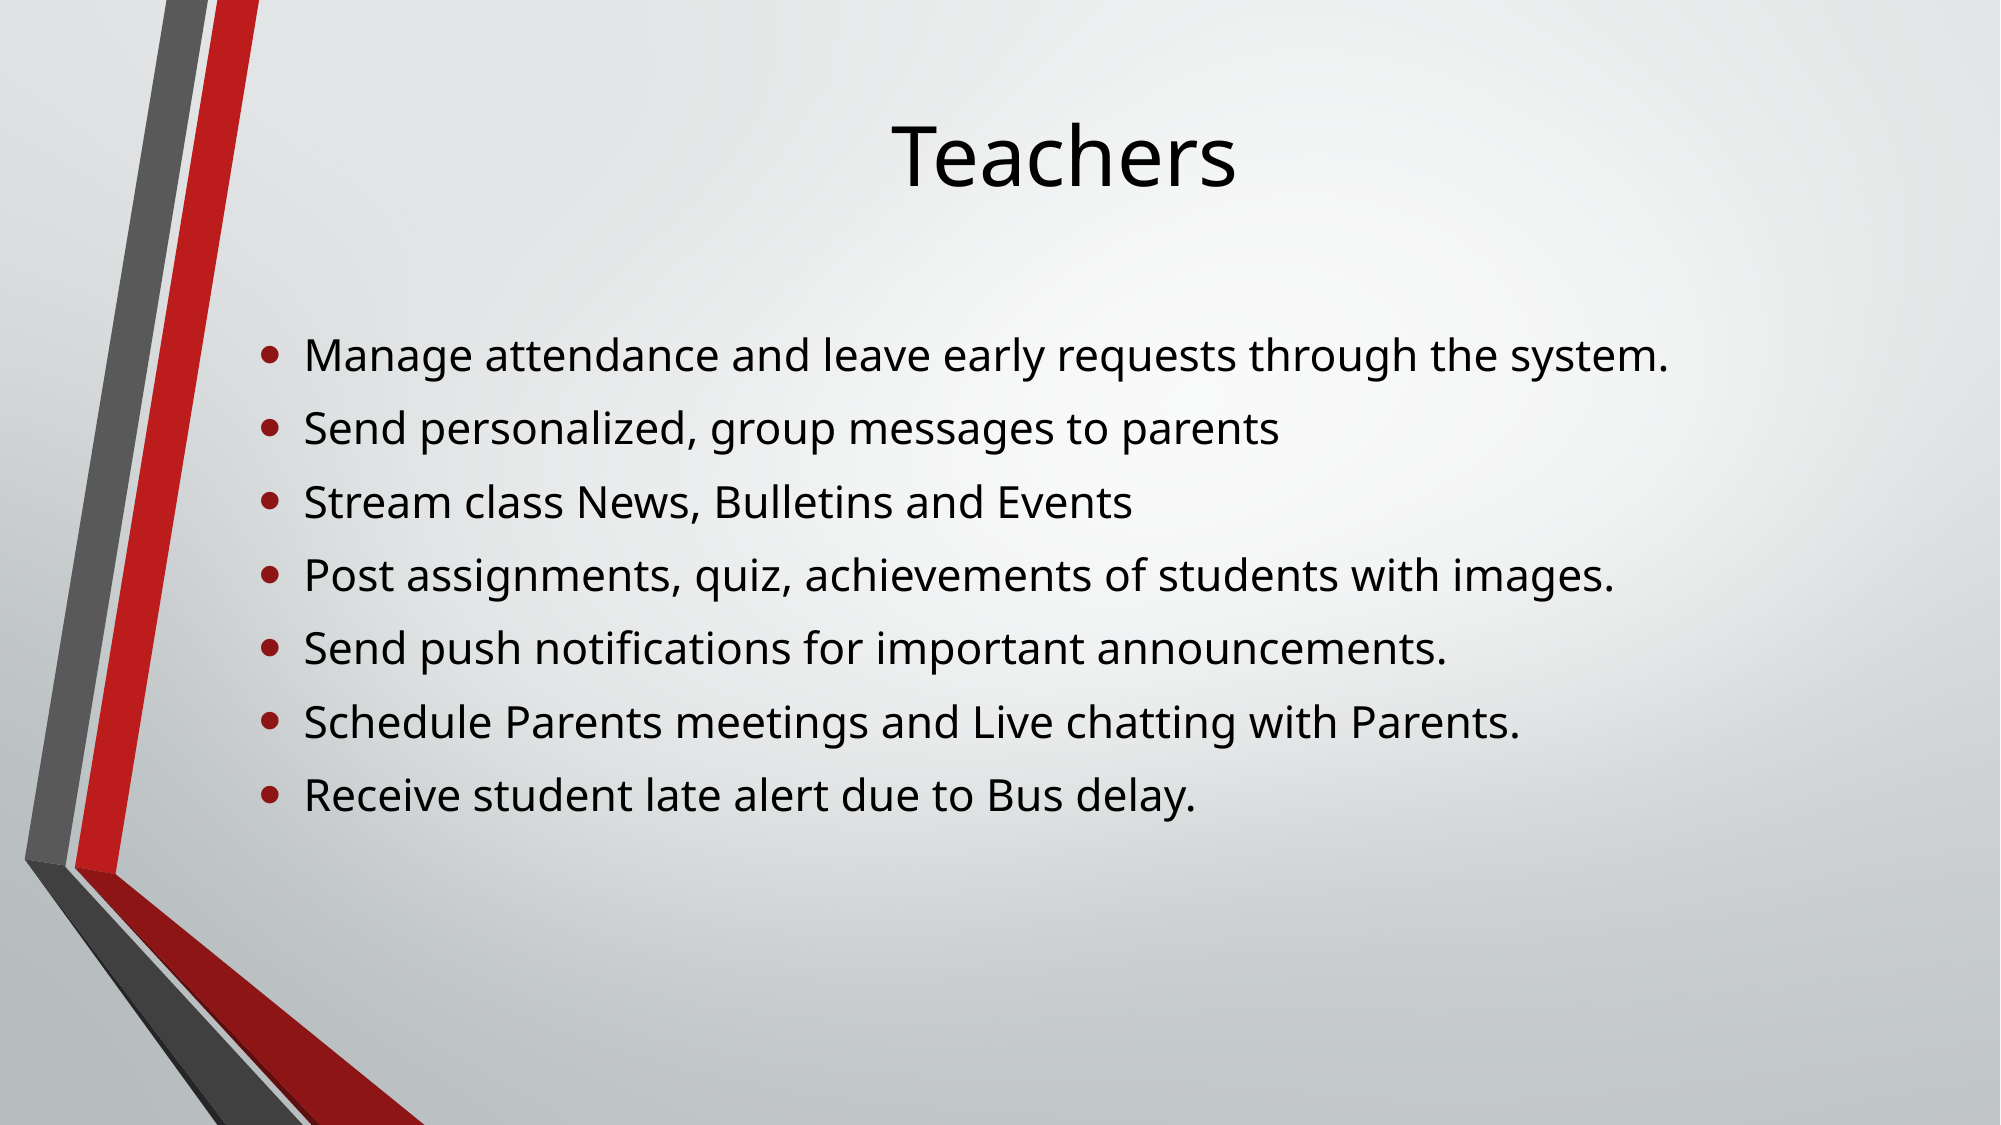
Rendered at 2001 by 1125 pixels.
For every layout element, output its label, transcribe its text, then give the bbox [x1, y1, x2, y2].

list Manage attendance and leave early requests through the system. Send personalized, group messages to parents Stream class News, Bulletins and Events Post assignments, quiz, achievements of students with images. Send push notifications for important announcements. Schedule Parents meetings and Live chatting with Parents. Receive student late alert due to Bus delay. [243, 319, 1887, 833]
title Teachers [243, 51, 1887, 255]
